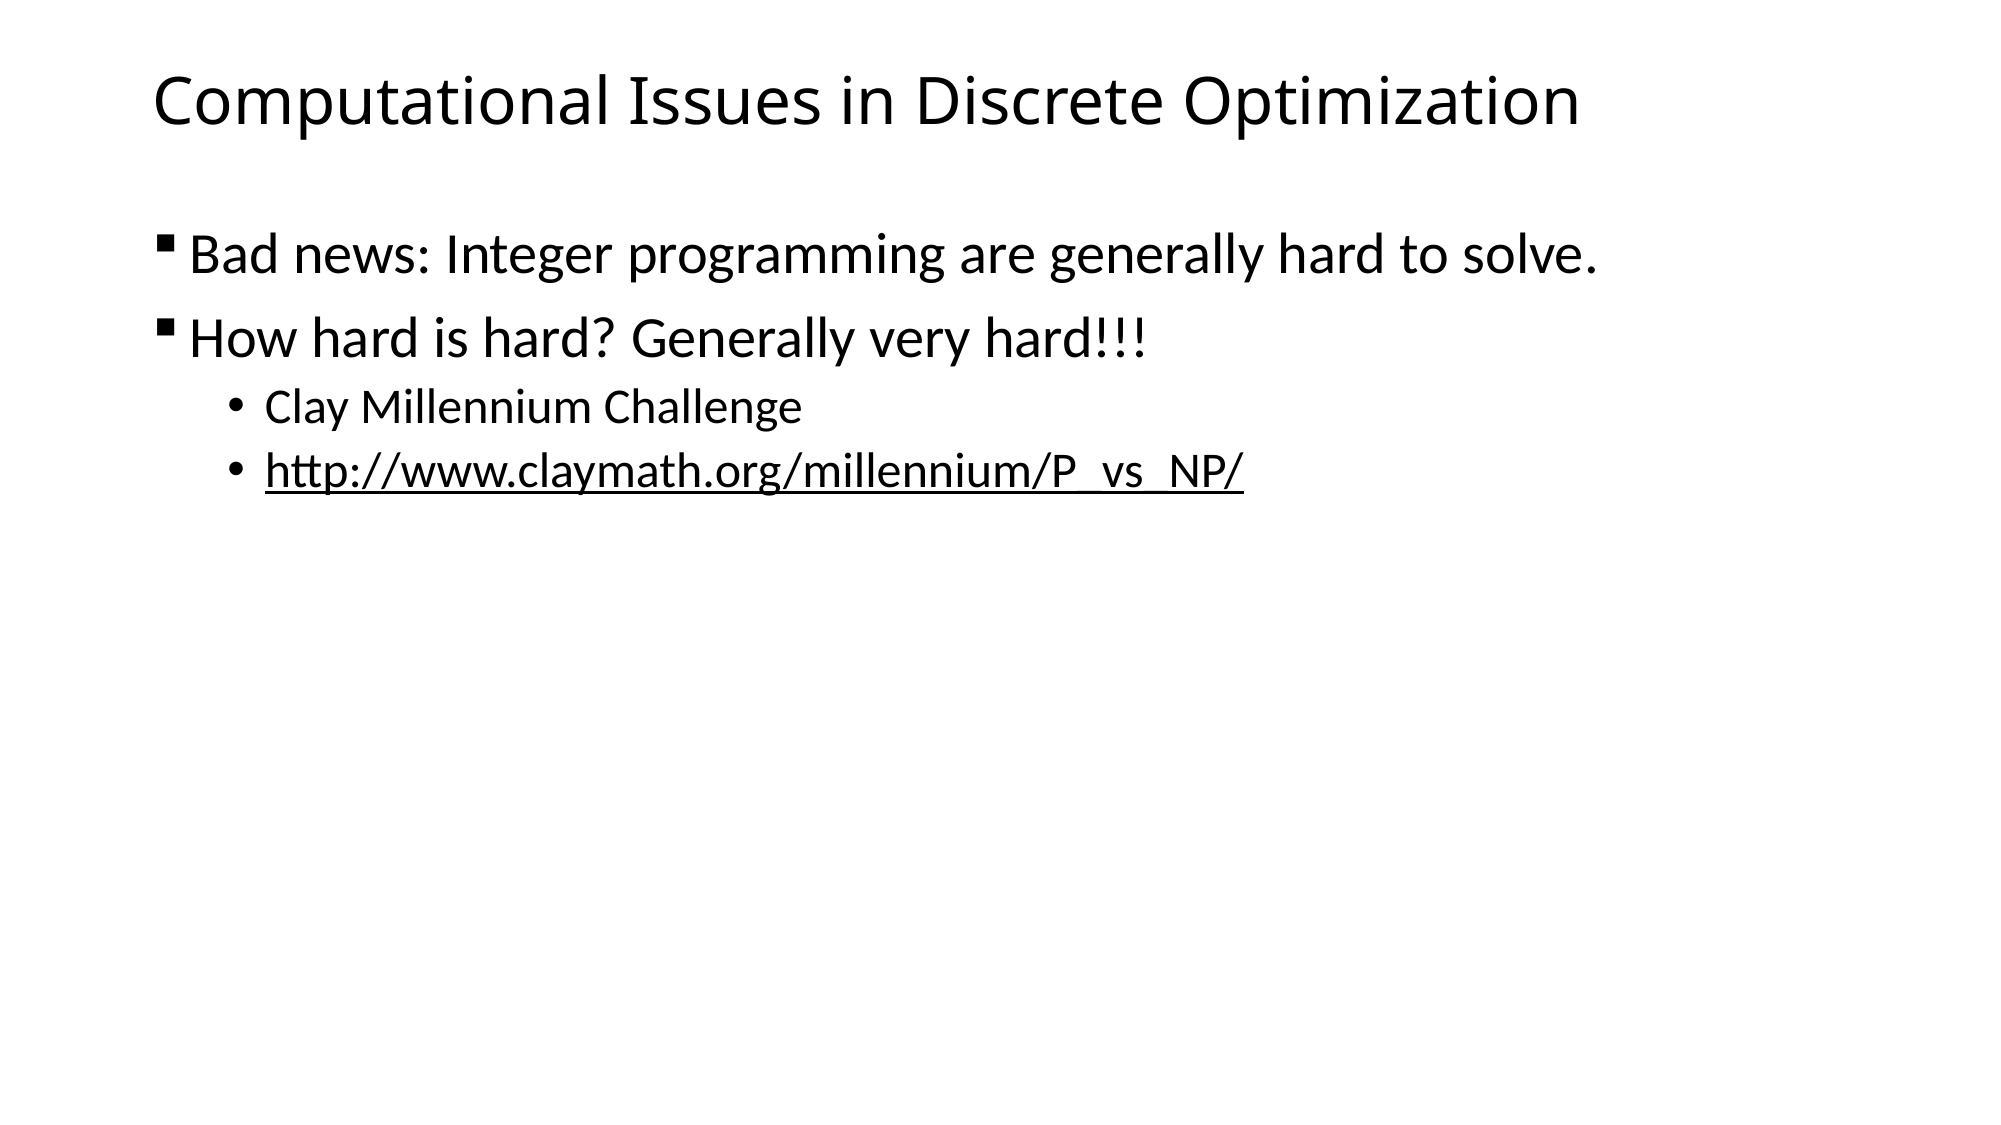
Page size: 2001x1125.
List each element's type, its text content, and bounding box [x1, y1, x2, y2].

title Computational Issues in Discrete Optimization [137, 59, 1863, 196]
list Bad news: Integer programming are generally hard to solve. How hard is hard? Generally very hard!!! Clay Millennium Challenge http://www.claymath.org/millennium/P_vs_NP/ [137, 215, 1863, 1050]
